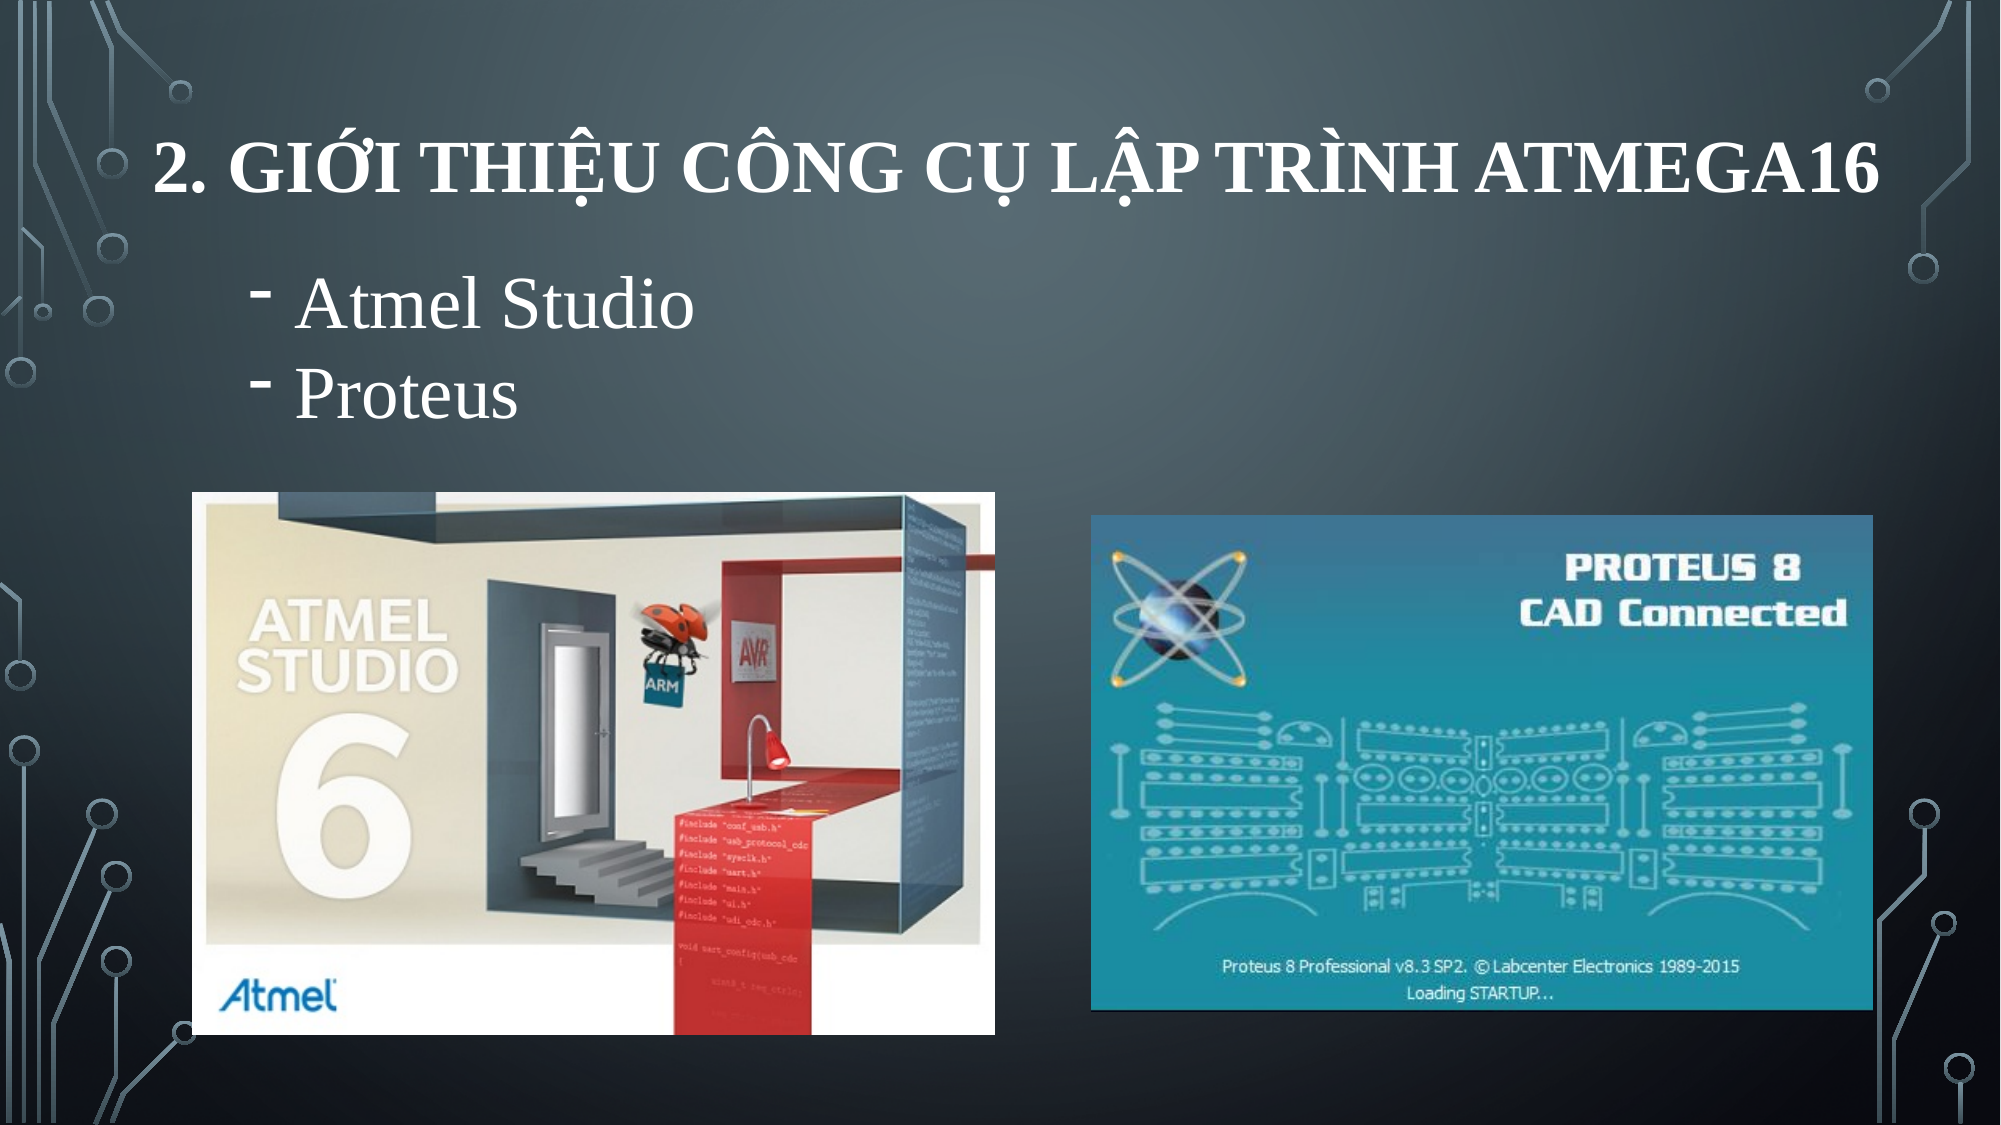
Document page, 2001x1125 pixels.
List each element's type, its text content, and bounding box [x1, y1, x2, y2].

text_box Atmel Studio Proteus [233, 245, 712, 441]
picture [1091, 515, 1873, 1012]
title 2. GIỚI THIỆU CÔNG CỤ LẬP TRÌNH ATMEGA16 [137, 59, 1899, 278]
picture [191, 492, 995, 1035]
